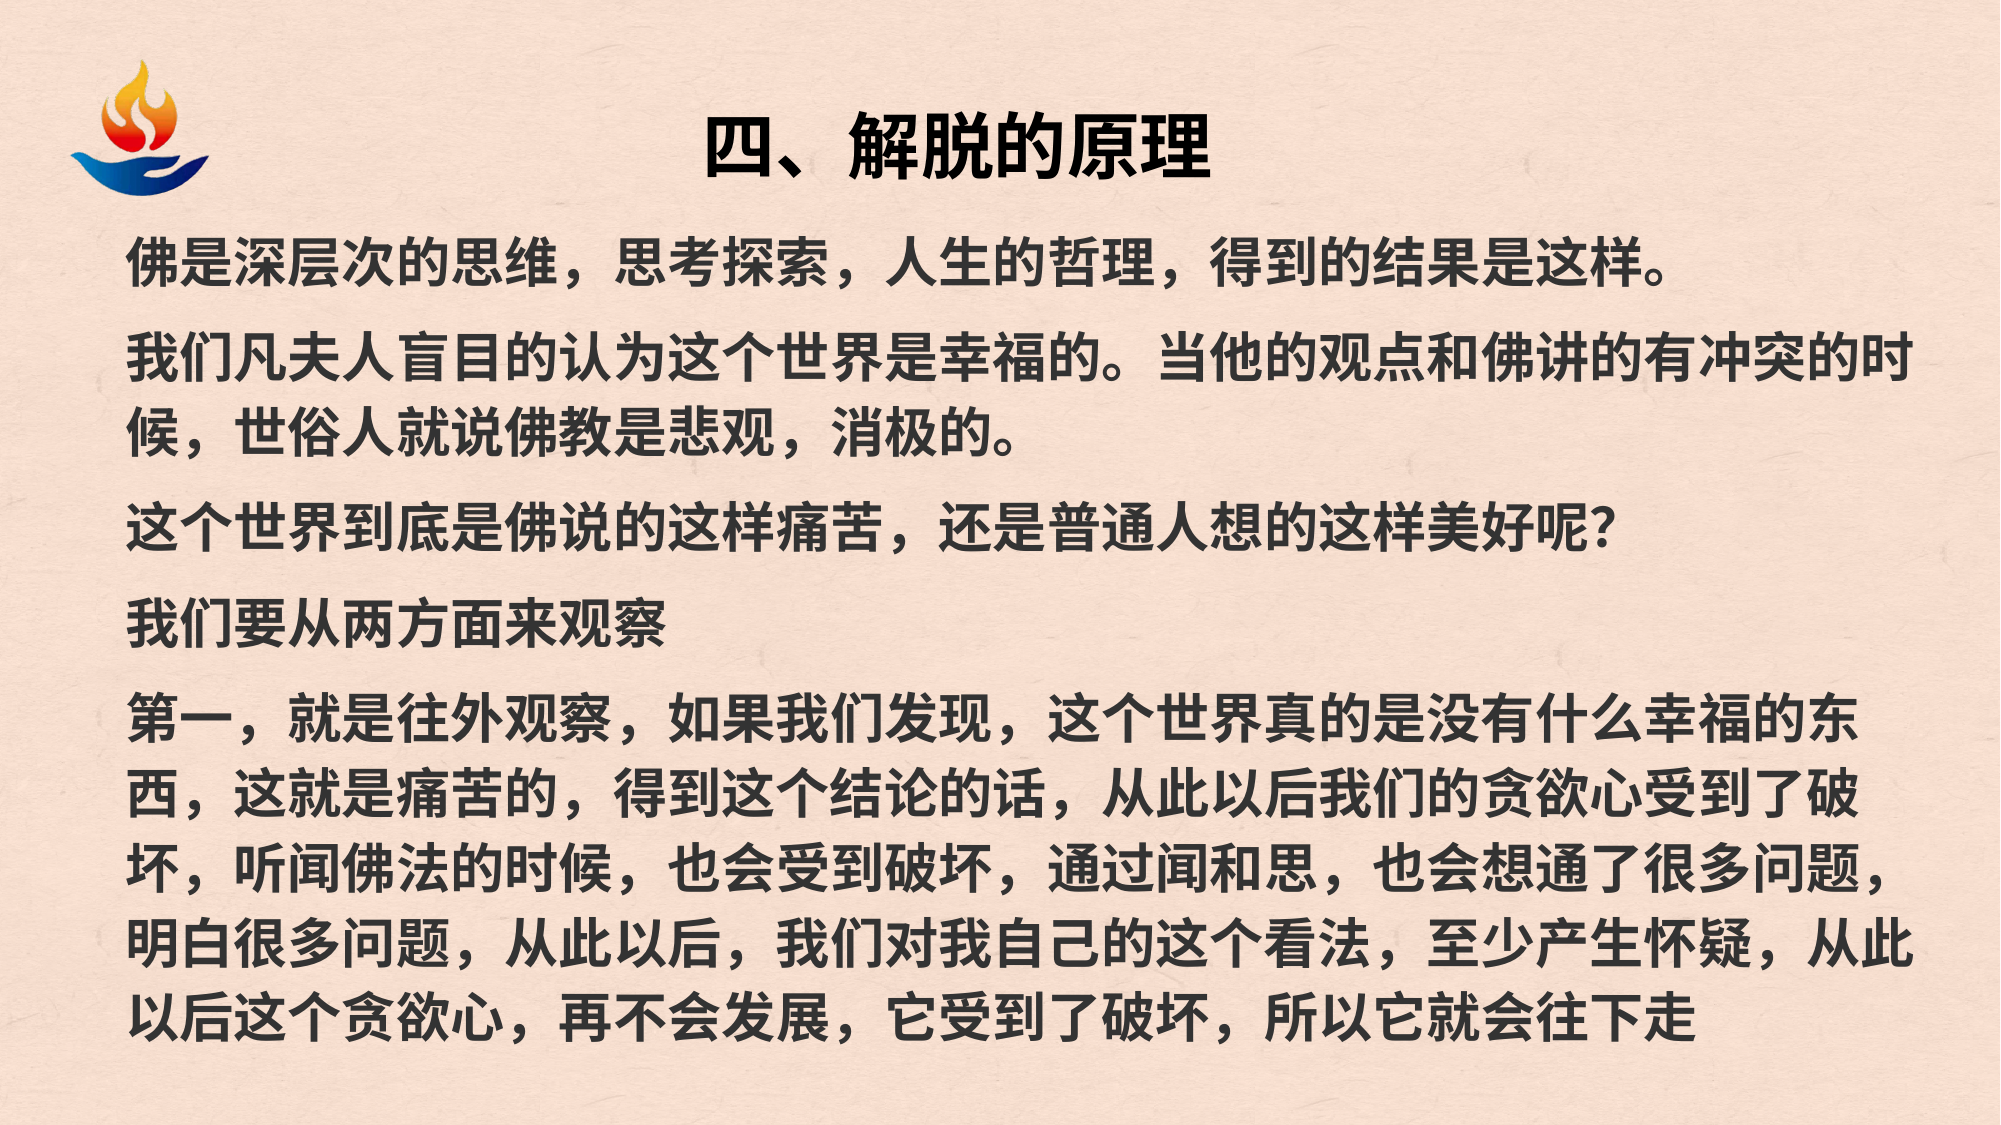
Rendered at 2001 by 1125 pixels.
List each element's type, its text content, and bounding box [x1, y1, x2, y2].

picture [0, 0, 2001, 1125]
text_box 四、解脱的原理 [386, 66, 1529, 203]
text_box 佛是深层次的思维，思考探索，人生的哲理，得到的结果是这样。 我们凡夫人盲目的认为这个世界是幸福的。当他的观点和佛讲的有冲突的时候，世俗人就说佛教是悲观，消极的。 这个世界到底是佛说的这样痛苦，还是普通人想的这样美好呢？ 我们要从两方面来观察 第一，就是往外观察，如果我们发现，这个世界真的是没有什么幸福的东西，这就是痛苦的，得到这个结论的话，从此以后我们的贪欲心受到了破坏，听闻佛法的时候，也会受到破坏，通过闻和思，也会想通了很多问题，明白很多问题，从此以后，我们对我自己的这个看法，至少产生怀疑，从此以后这个贪欲心，再不会发展，它受到了破坏，所以它就会往下走 [110, 203, 1932, 998]
